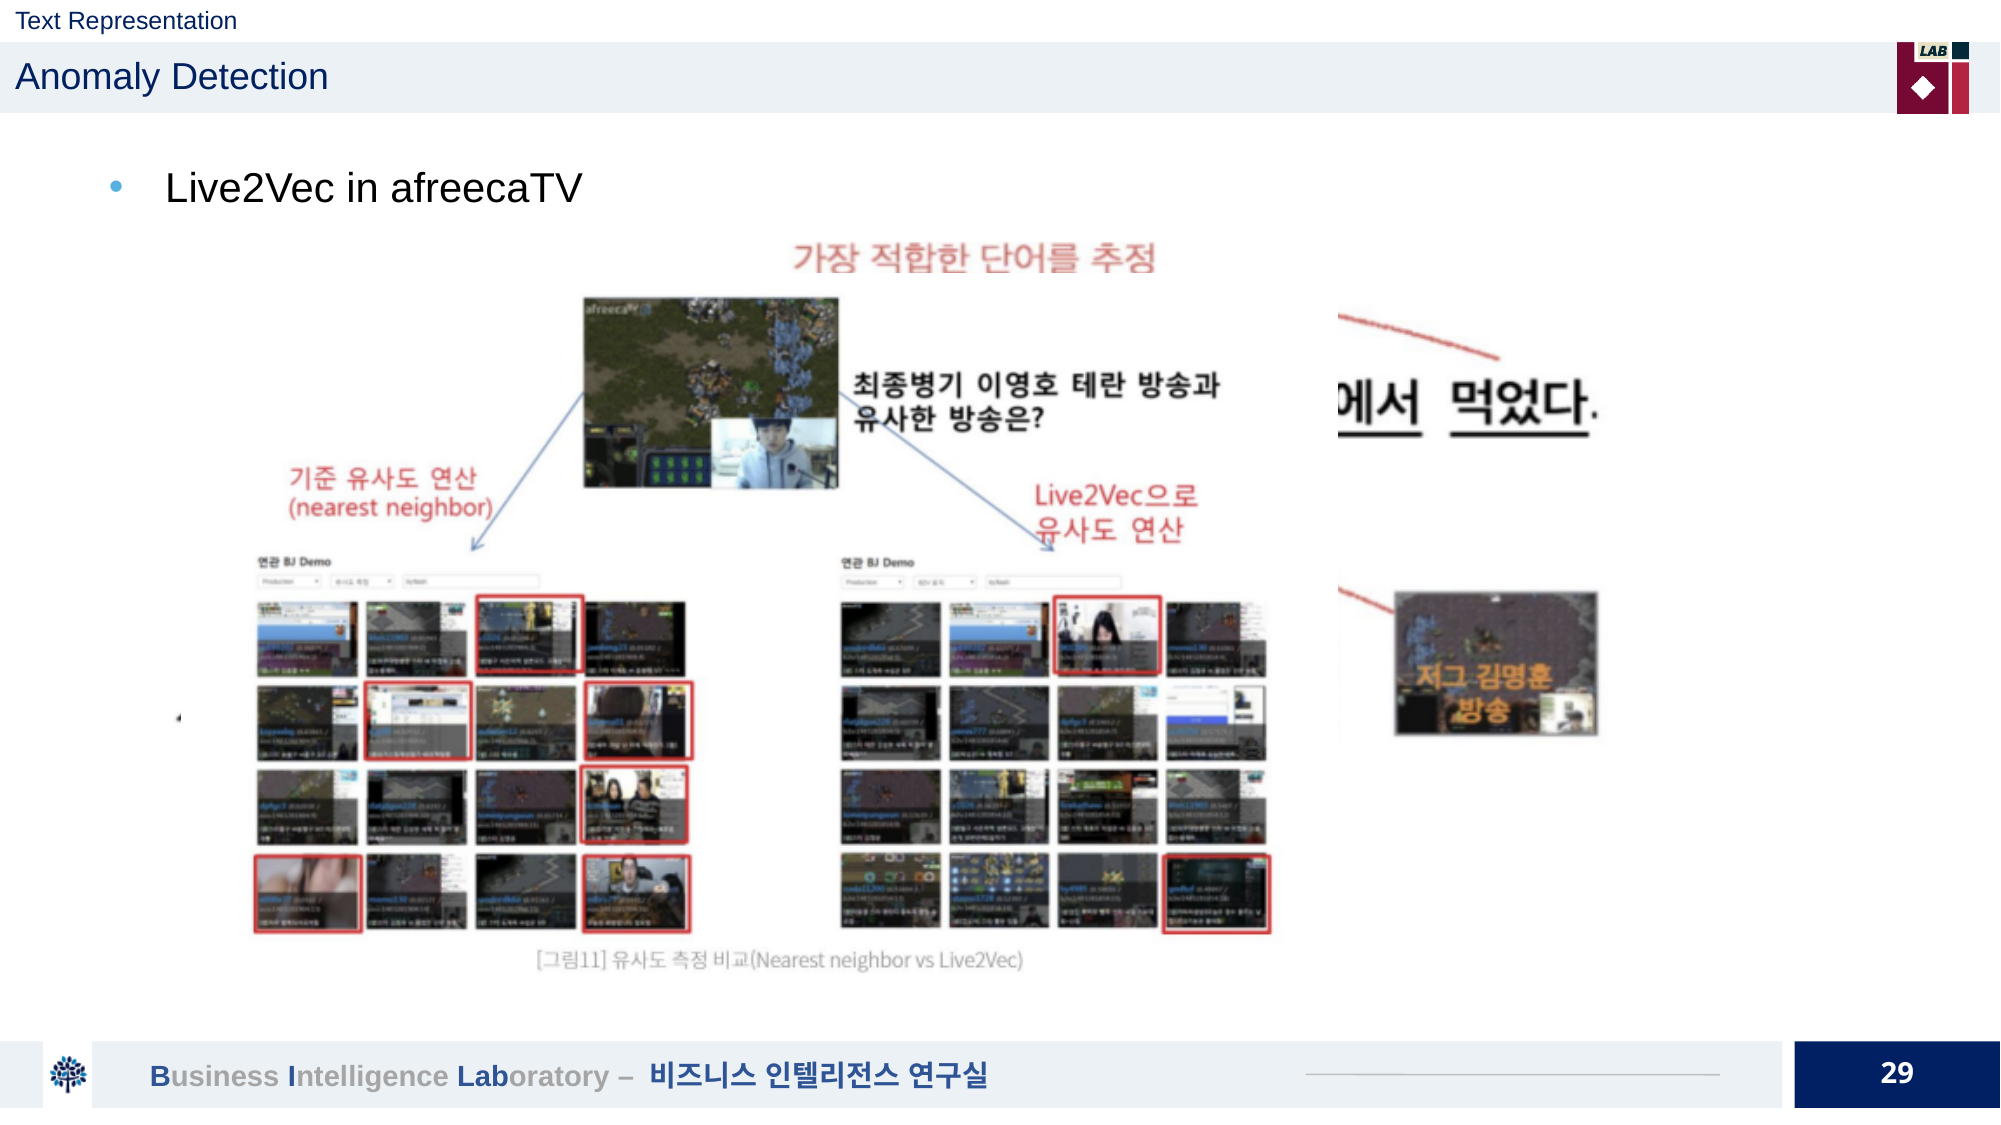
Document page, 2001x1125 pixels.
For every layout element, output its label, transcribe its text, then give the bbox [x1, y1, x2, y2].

subtitle Anomaly Detection [0, 42, 1326, 113]
picture [1897, 41, 1969, 114]
picture [43, 1041, 92, 1108]
picture [150, 241, 1643, 987]
list Live2Vec in afreecaTV [73, 138, 1927, 1028]
slide_number 29 [1825, 1044, 1970, 1105]
title Text Representation [0, 0, 598, 42]
